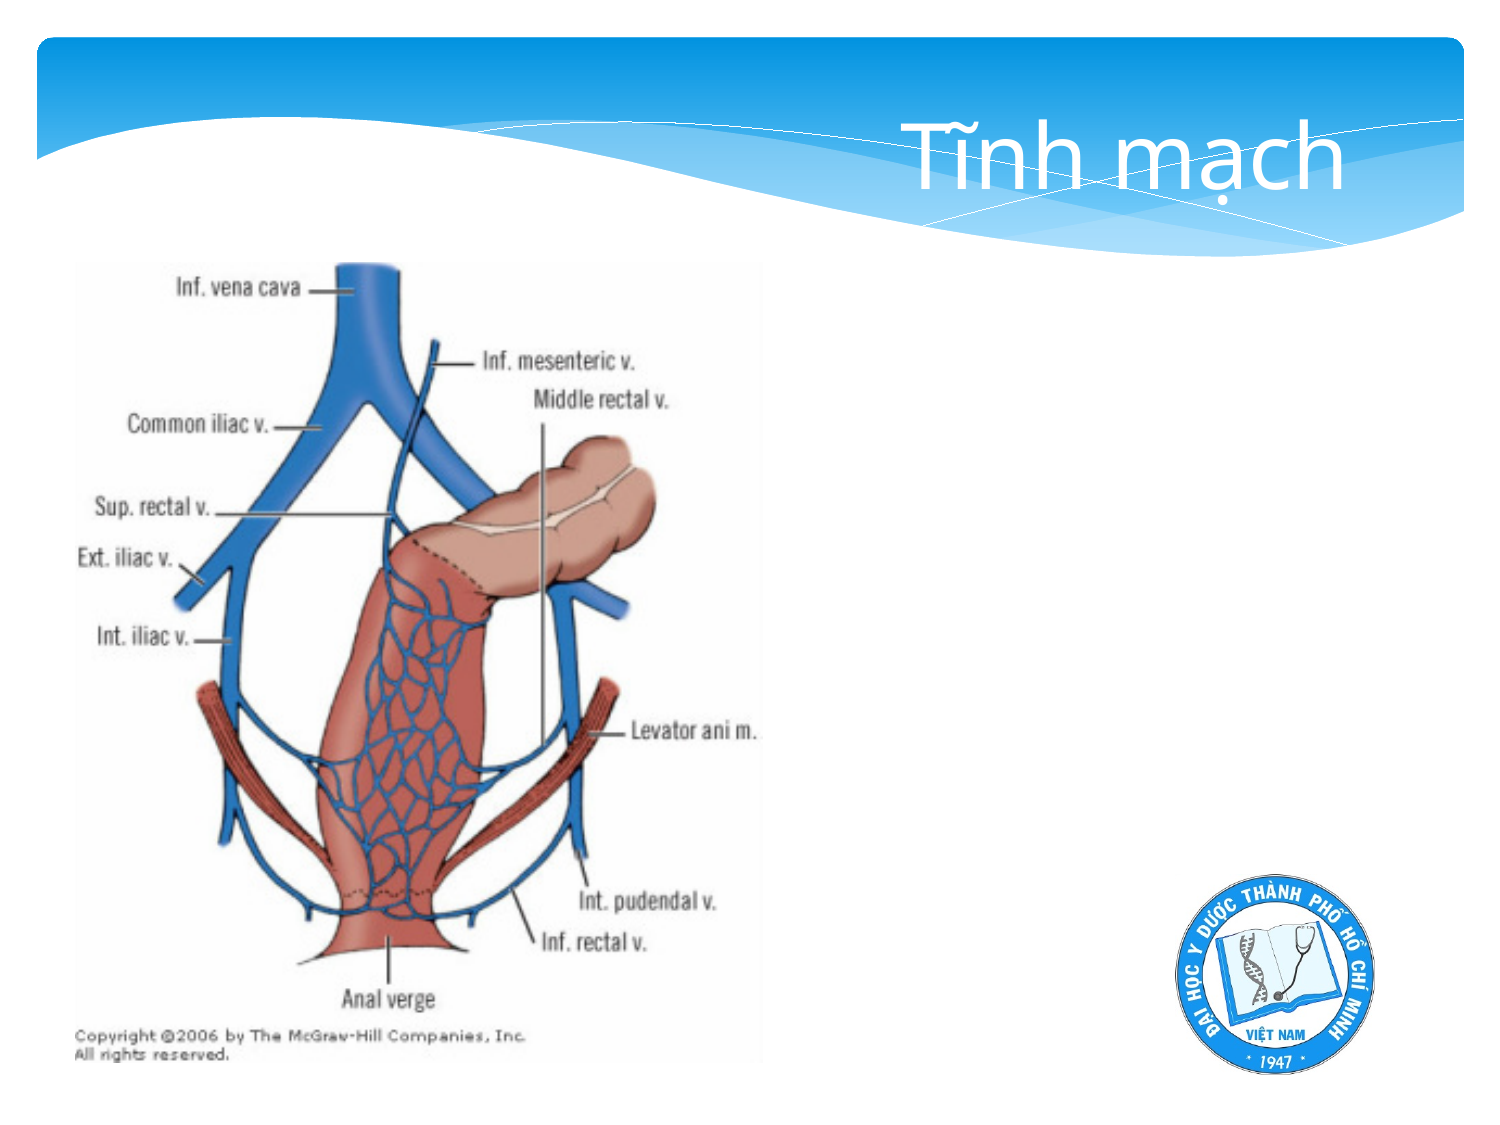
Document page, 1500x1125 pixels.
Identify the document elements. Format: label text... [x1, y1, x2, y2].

picture [1174, 874, 1376, 1076]
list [74, 262, 763, 1064]
title Tĩnh mạch [450, 50, 1500, 256]
